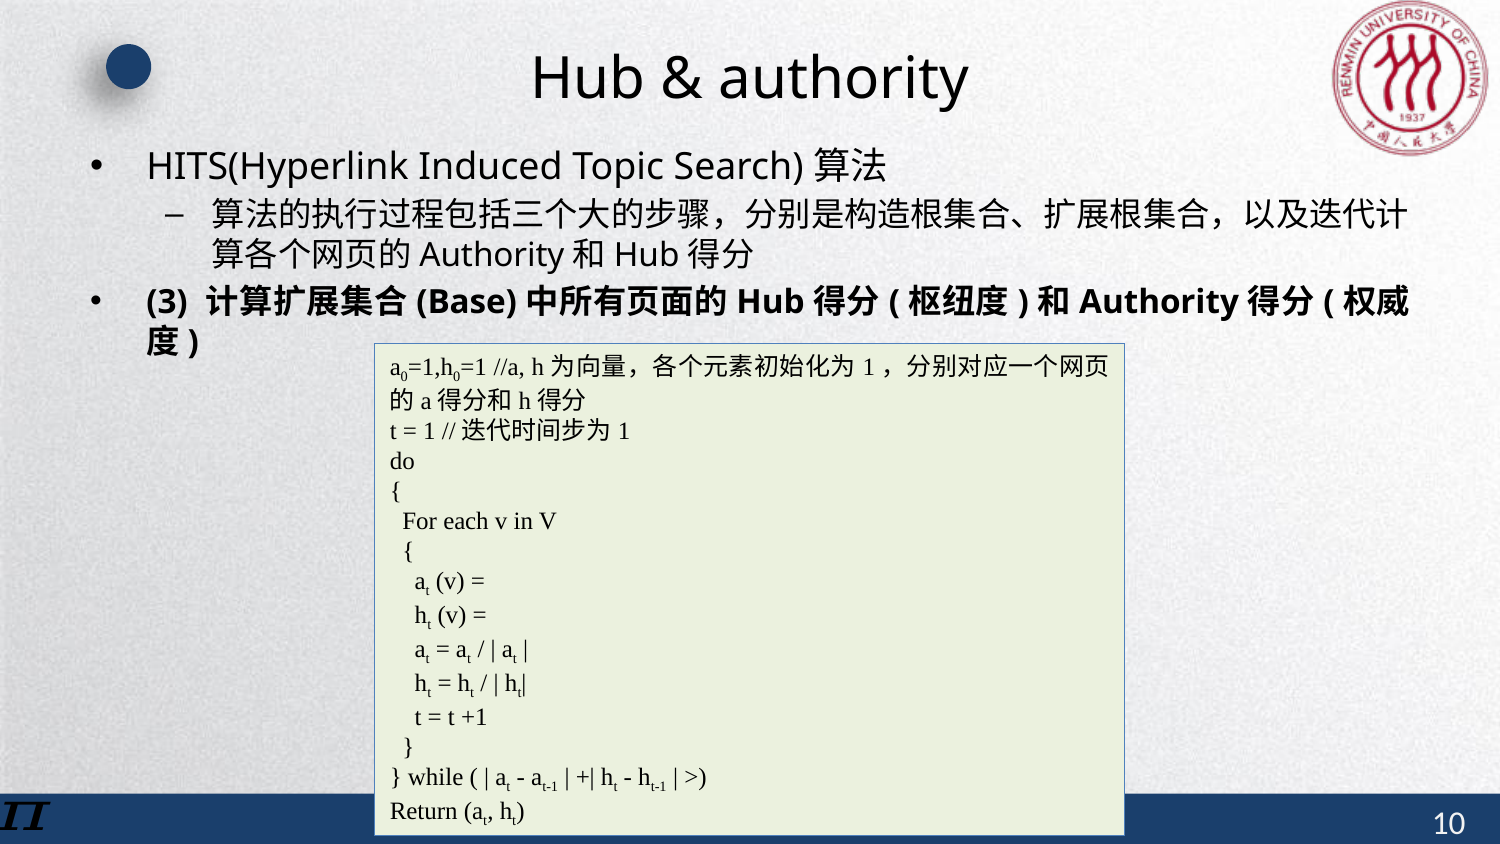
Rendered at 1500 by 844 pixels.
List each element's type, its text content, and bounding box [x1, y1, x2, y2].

picture [0, 0, 1500, 793]
list HITS(Hyperlink Induced Topic Search)算法 算法的执行过程包括三个大的步骤，分别是构造根集合、扩展根集合，以及迭代计算各个网页的Authority和Hub得分 (3) 计算扩展集合(Base)中所有页面的Hub得分(枢纽度)和Authority得分(权威度) [75, 134, 1425, 781]
title Hub & authority [75, 33, 1425, 116]
